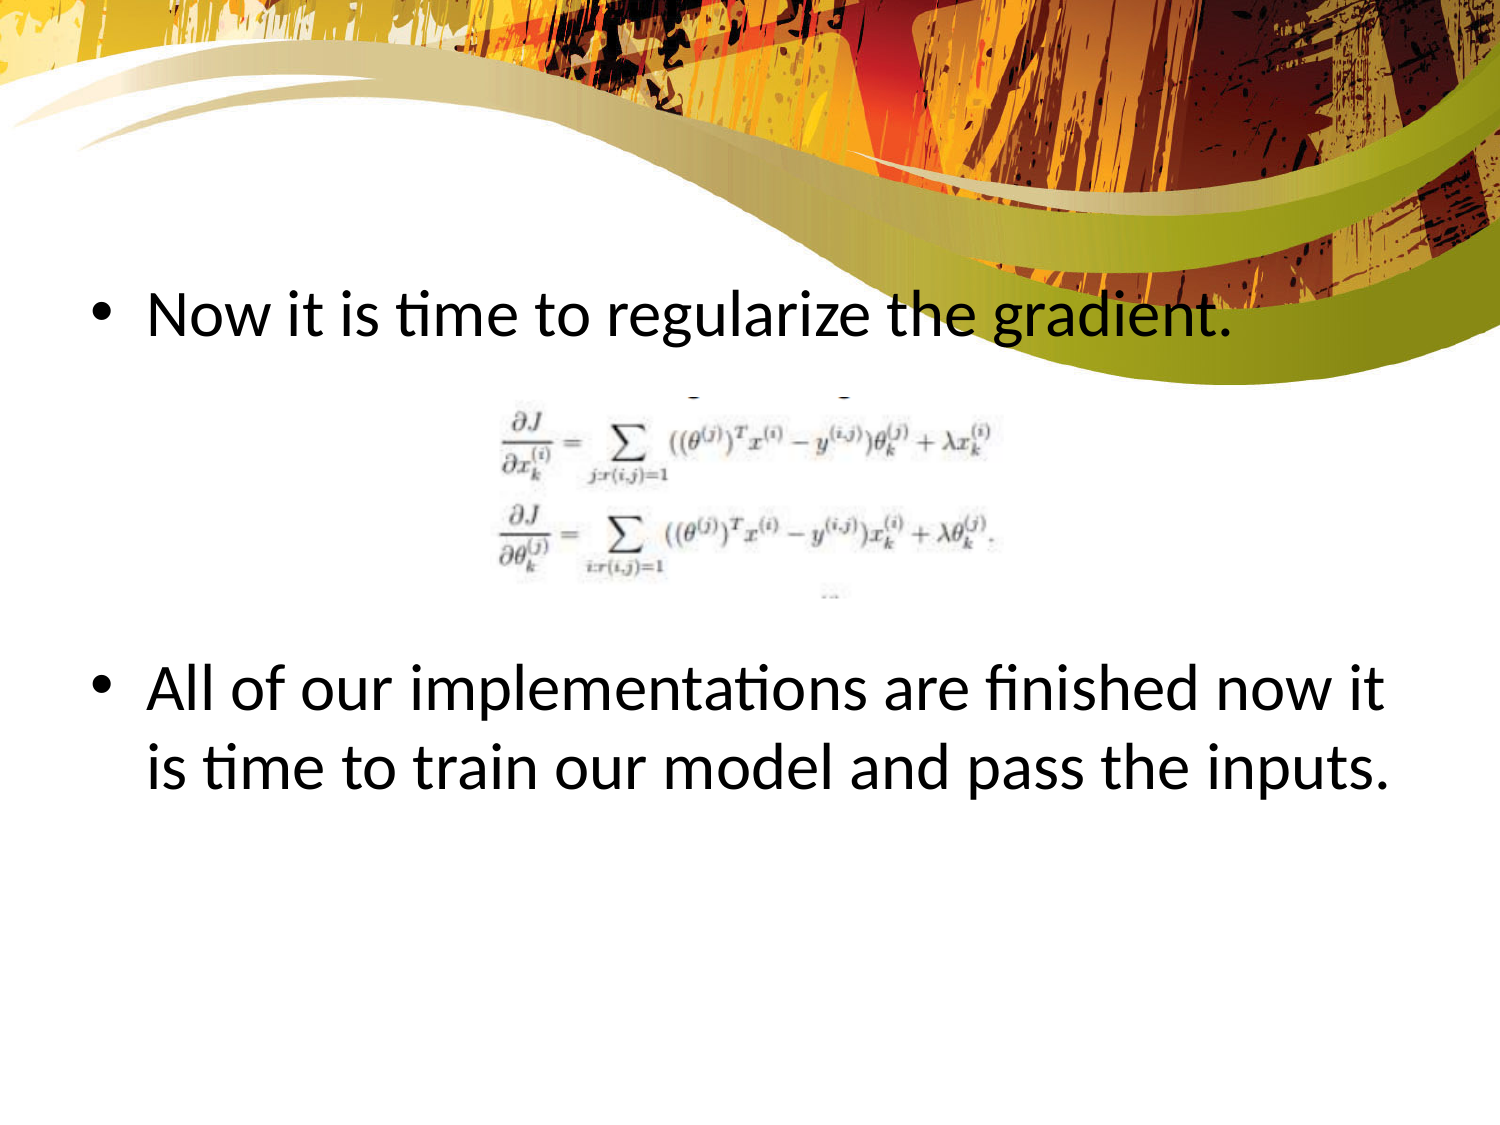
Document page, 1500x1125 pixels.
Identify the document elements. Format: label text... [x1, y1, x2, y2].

list Now it is time to regularize the gradient. All of our implementations are finished now it is time to train our model and pass the inputs. [75, 262, 1425, 1005]
picture [0, 0, 1500, 1125]
